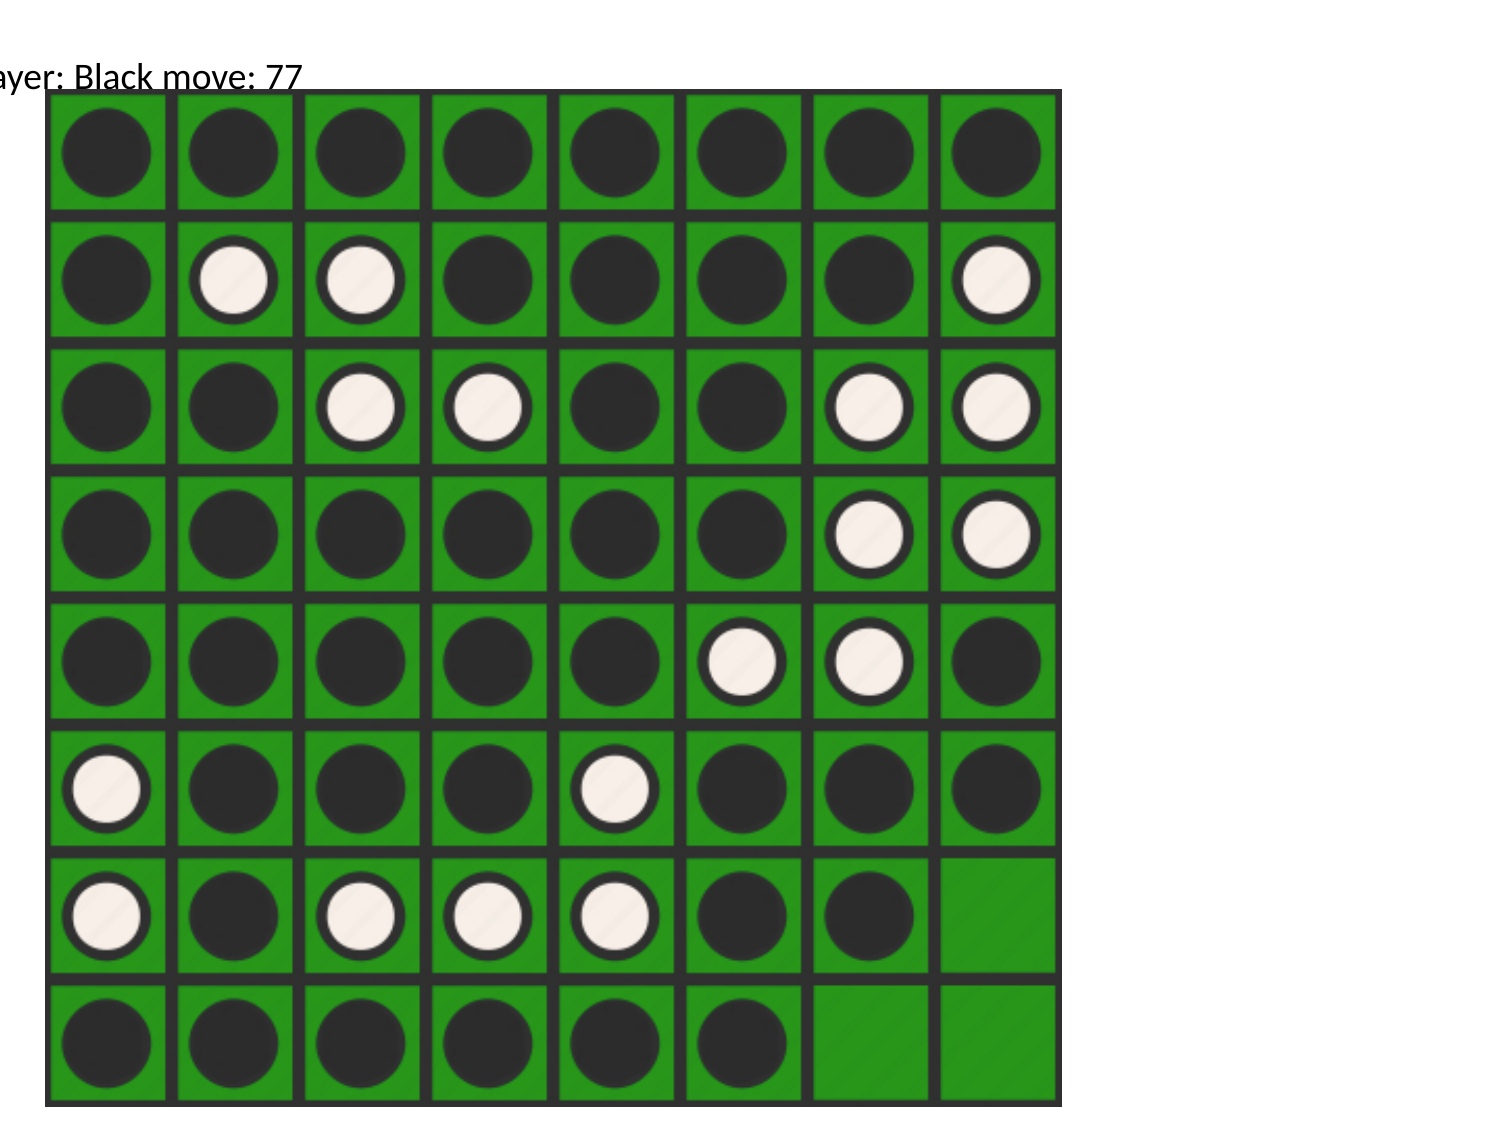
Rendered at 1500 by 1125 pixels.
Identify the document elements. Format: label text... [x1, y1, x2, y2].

text_box turn: 57 player: Black move: 77 [0, 44, 319, 105]
picture [44, 89, 1062, 1107]
